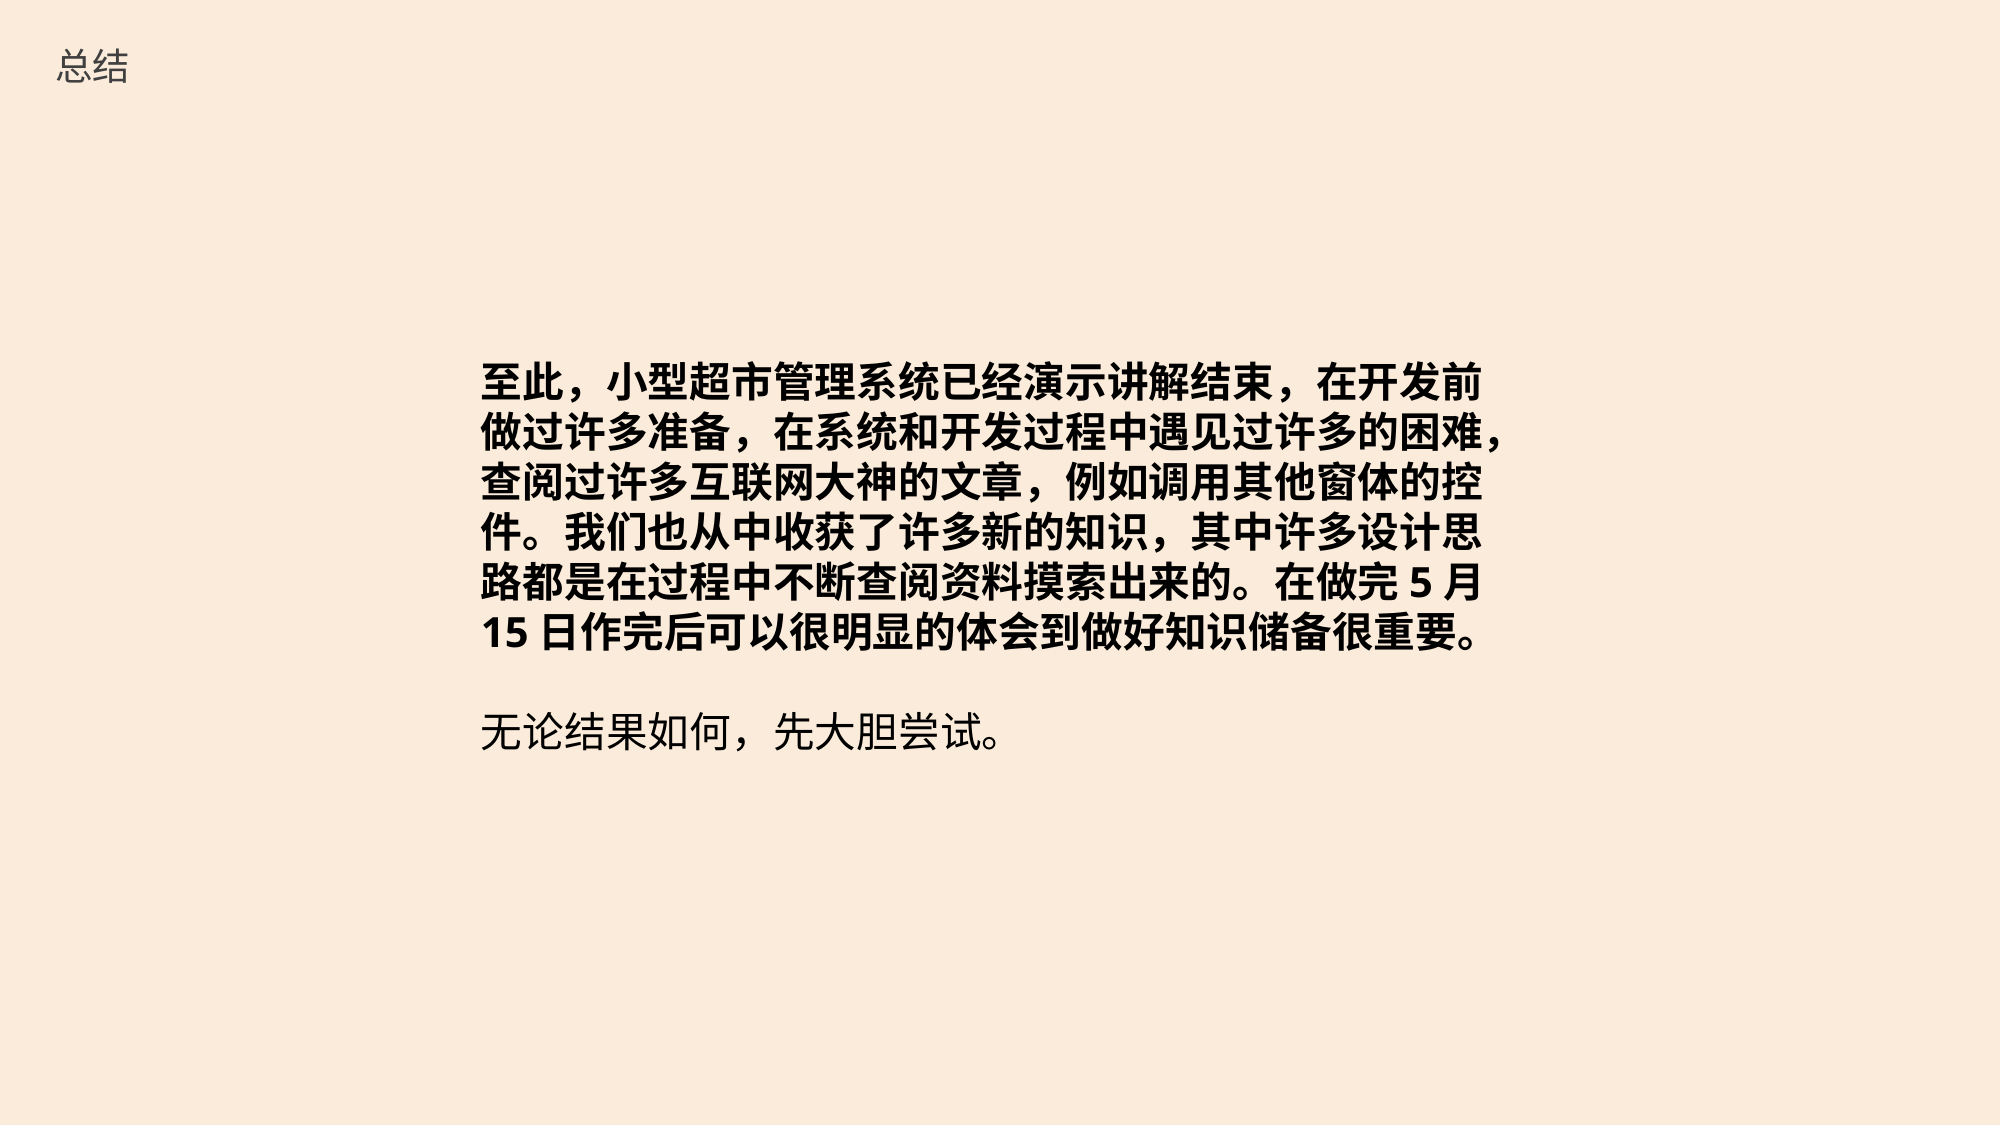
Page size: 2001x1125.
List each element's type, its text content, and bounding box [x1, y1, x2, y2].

text_box 至此，小型超市管理系统已经演示讲解结束，在开发前做过许多准备，在系统和开发过程中遇见过许多的困难，查阅过许多互联网大神的文章，例如调用其他窗体的控件。我们也从中收获了许多新的知识，其中许多设计思路都是在过程中不断查阅资料摸索出来的。在做完5月15日作完后可以很明显的体会到做好知识储备很重要。 无论结果如何，先大胆尝试。 [466, 347, 1534, 763]
text_box 总结 [40, 35, 146, 95]
